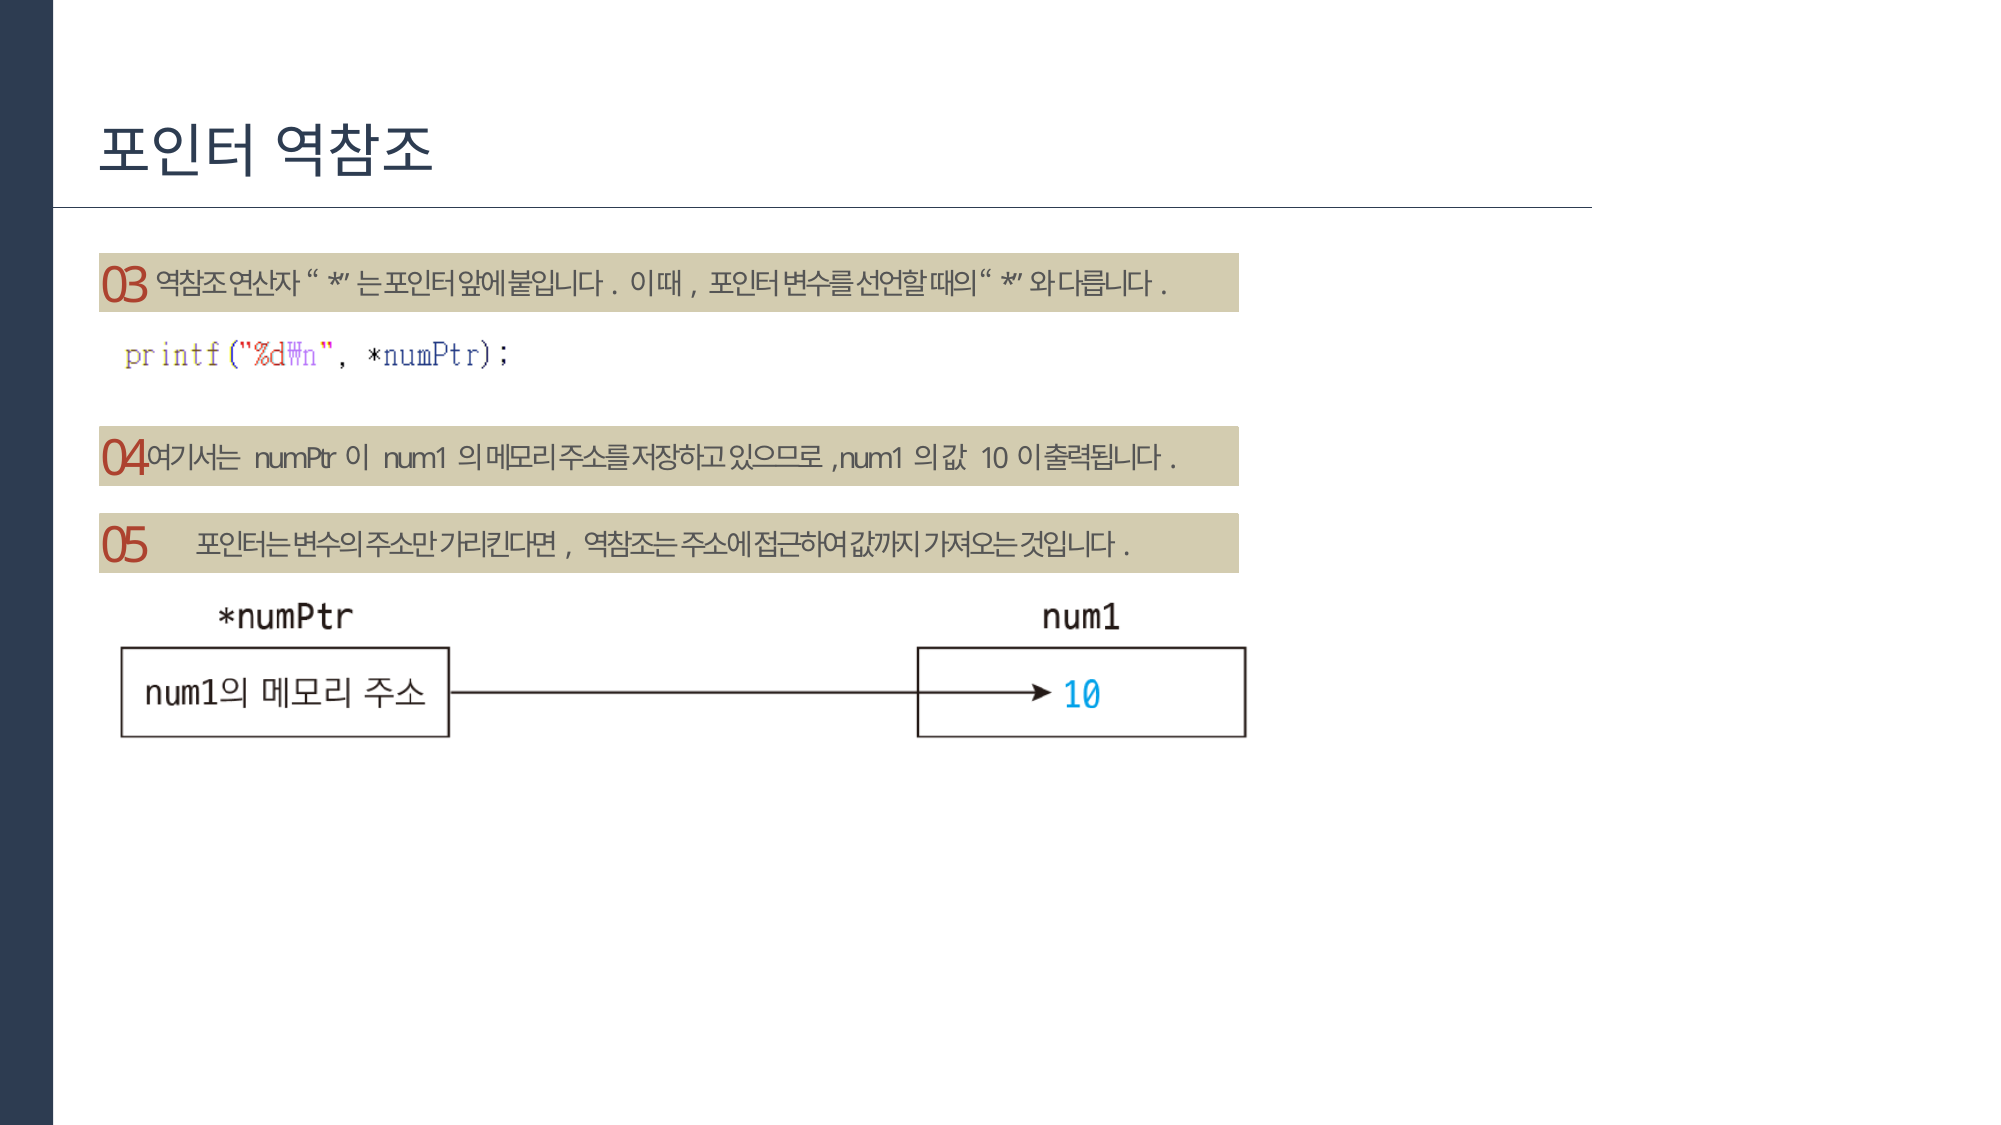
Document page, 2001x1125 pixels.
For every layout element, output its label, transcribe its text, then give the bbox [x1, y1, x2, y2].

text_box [99, 417, 1239, 494]
text_box [0, 0, 54, 1125]
picture [94, 593, 1280, 766]
picture [110, 331, 554, 394]
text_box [99, 504, 1239, 581]
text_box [99, 244, 1239, 321]
text_box 포인터 역참조 [82, 107, 738, 192]
